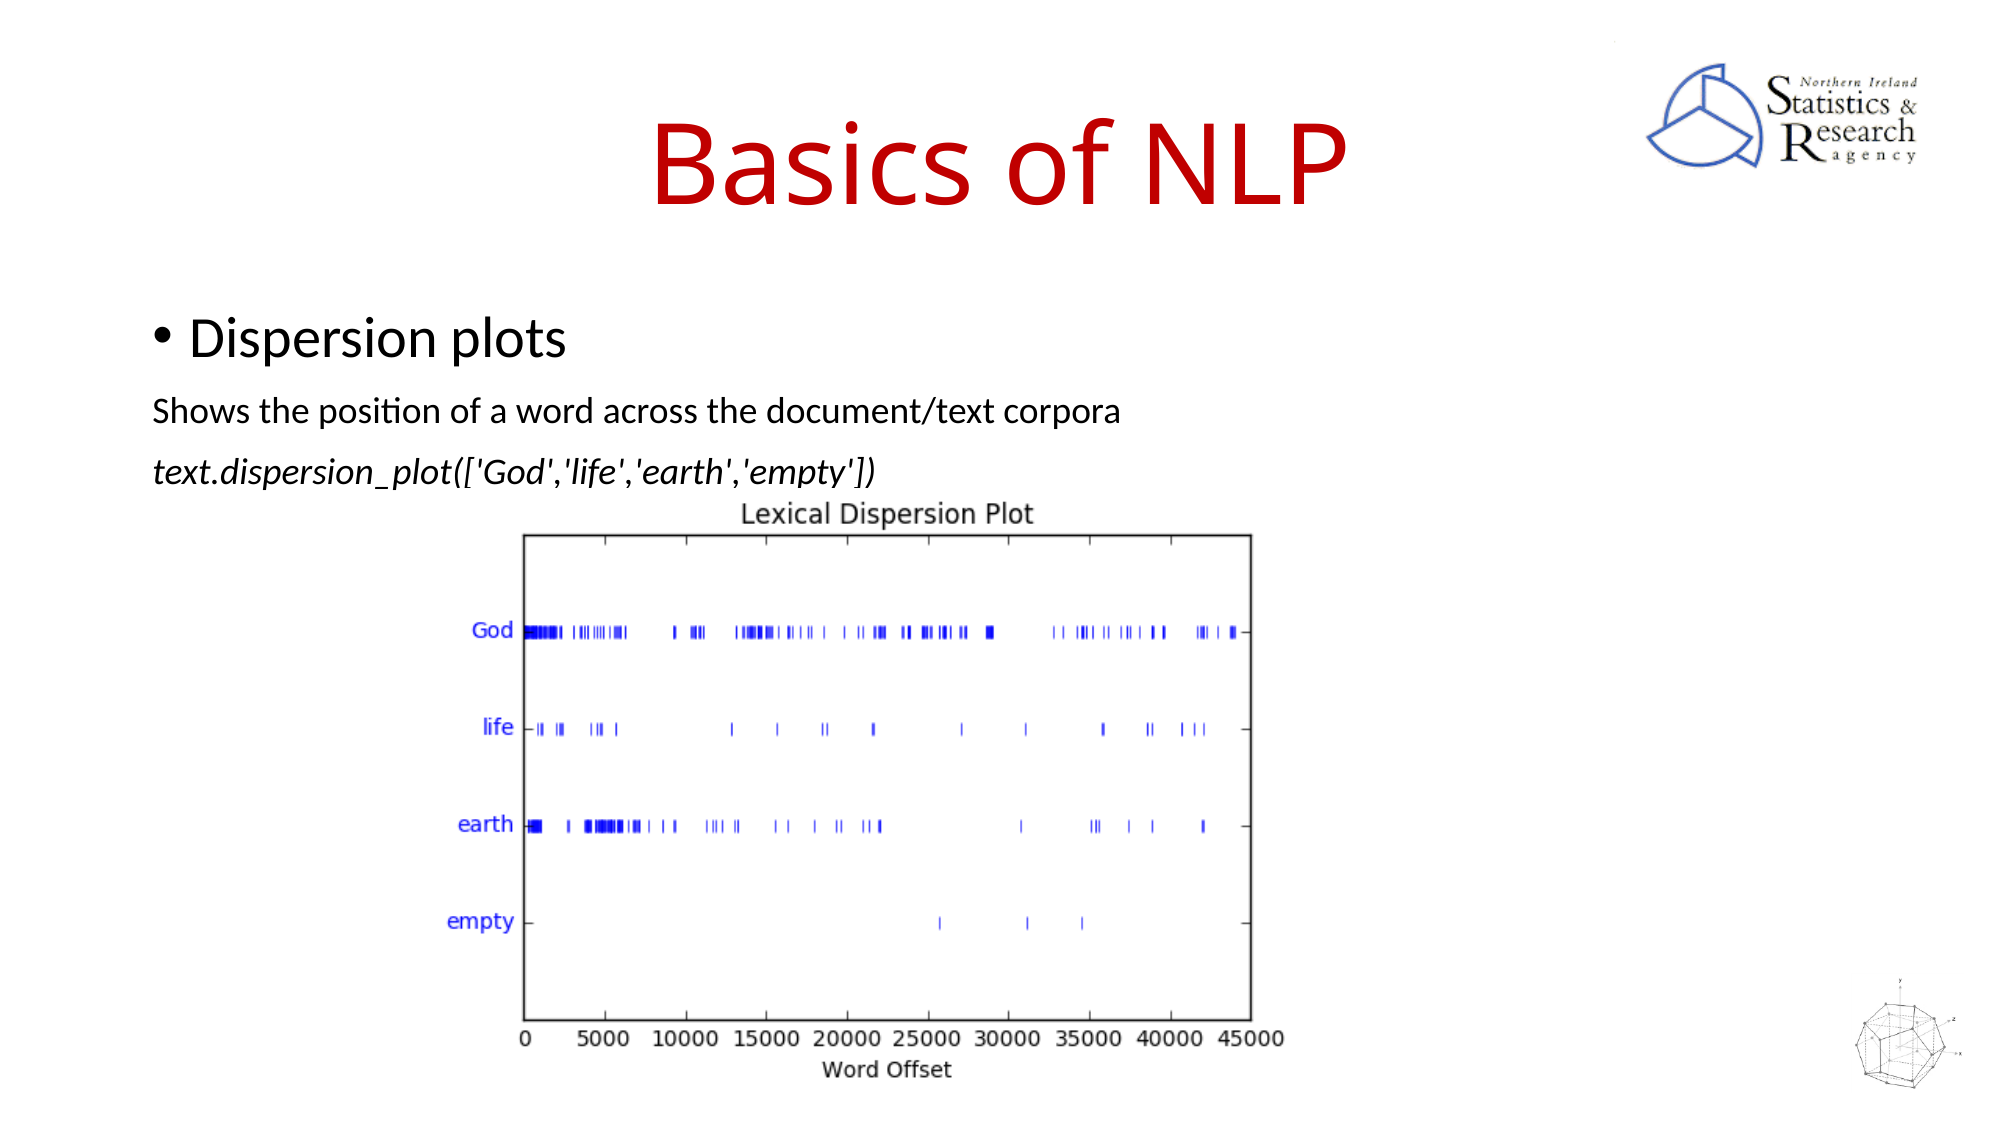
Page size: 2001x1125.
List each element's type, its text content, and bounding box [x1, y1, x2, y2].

list Dispersion plots Shows the position of a word across the document/text corpora text.dispersion_plot(['God','life','earth','empty']) [137, 299, 1863, 1014]
picture [425, 488, 1302, 1098]
picture [1614, 37, 1946, 188]
title Basics of NLP [137, 59, 1863, 278]
picture [1851, 973, 1964, 1093]
